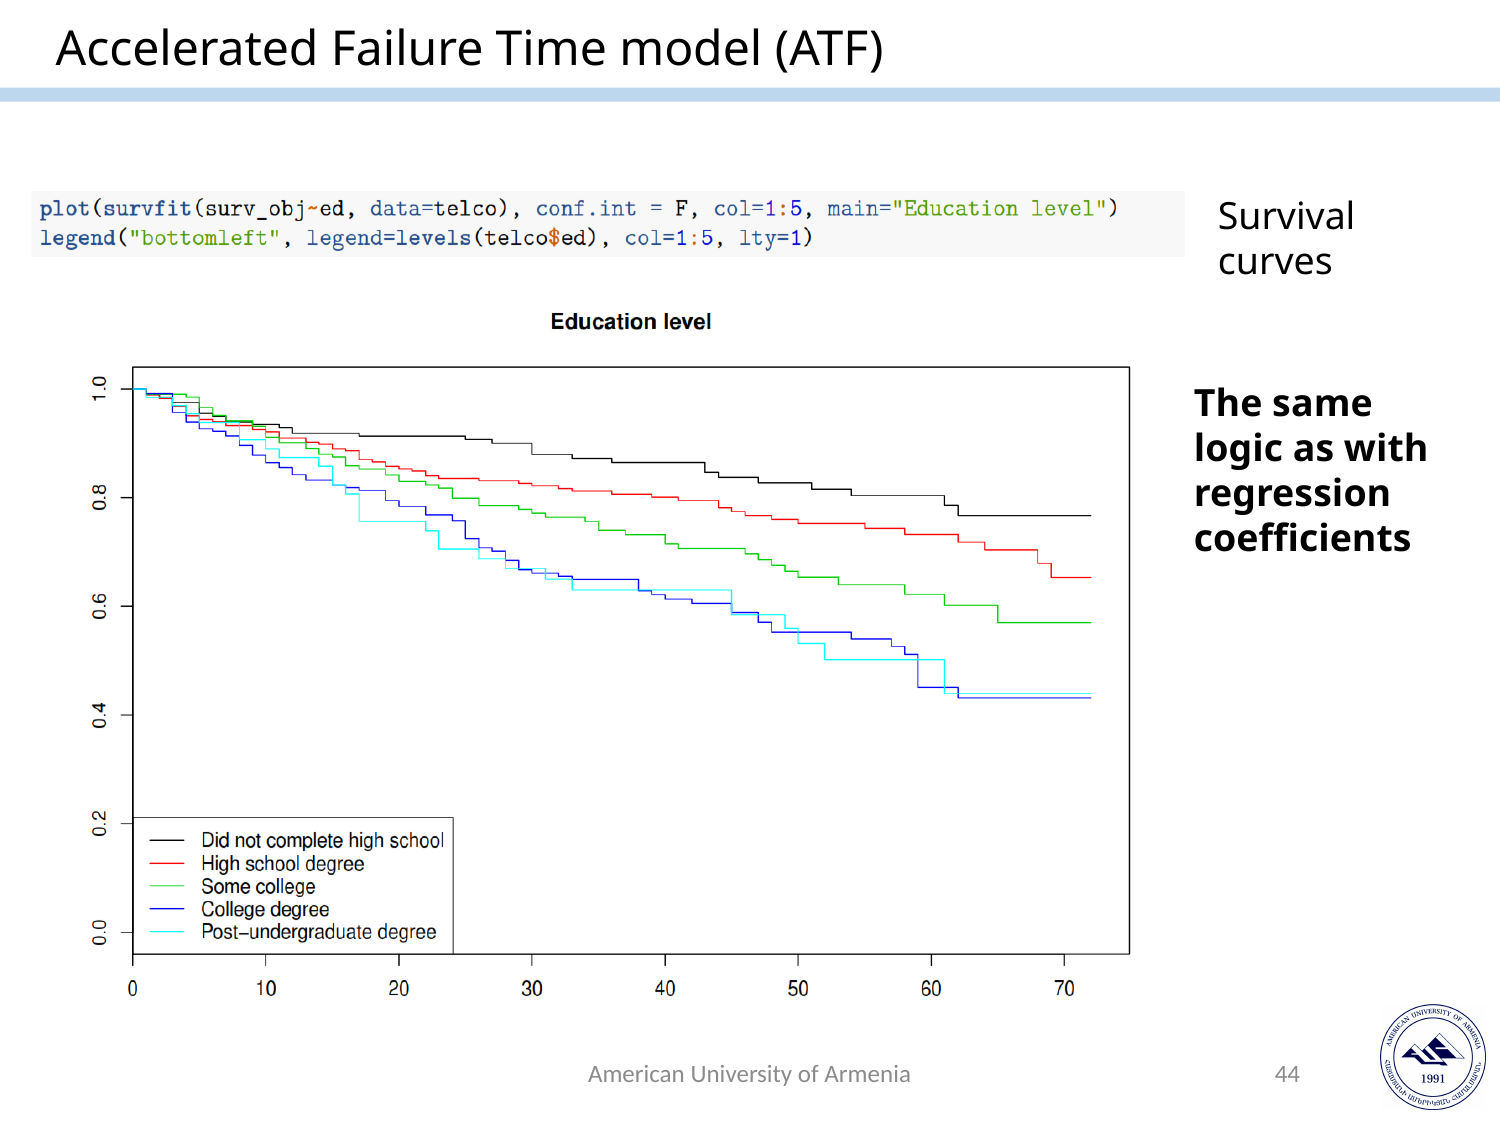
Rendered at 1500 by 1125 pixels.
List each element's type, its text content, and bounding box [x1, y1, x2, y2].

picture [26, 184, 1204, 1057]
title Accelerated Failure Time model (ATF) [40, 16, 1357, 84]
text_box The same logic as with regression coefficients [1204, 371, 1456, 567]
text_box Survival curves [1204, 184, 1471, 289]
footer American University of Armenia [496, 1057, 1004, 1103]
picture [1380, 1004, 1486, 1110]
slide_number 44 [1059, 1042, 1316, 1103]
